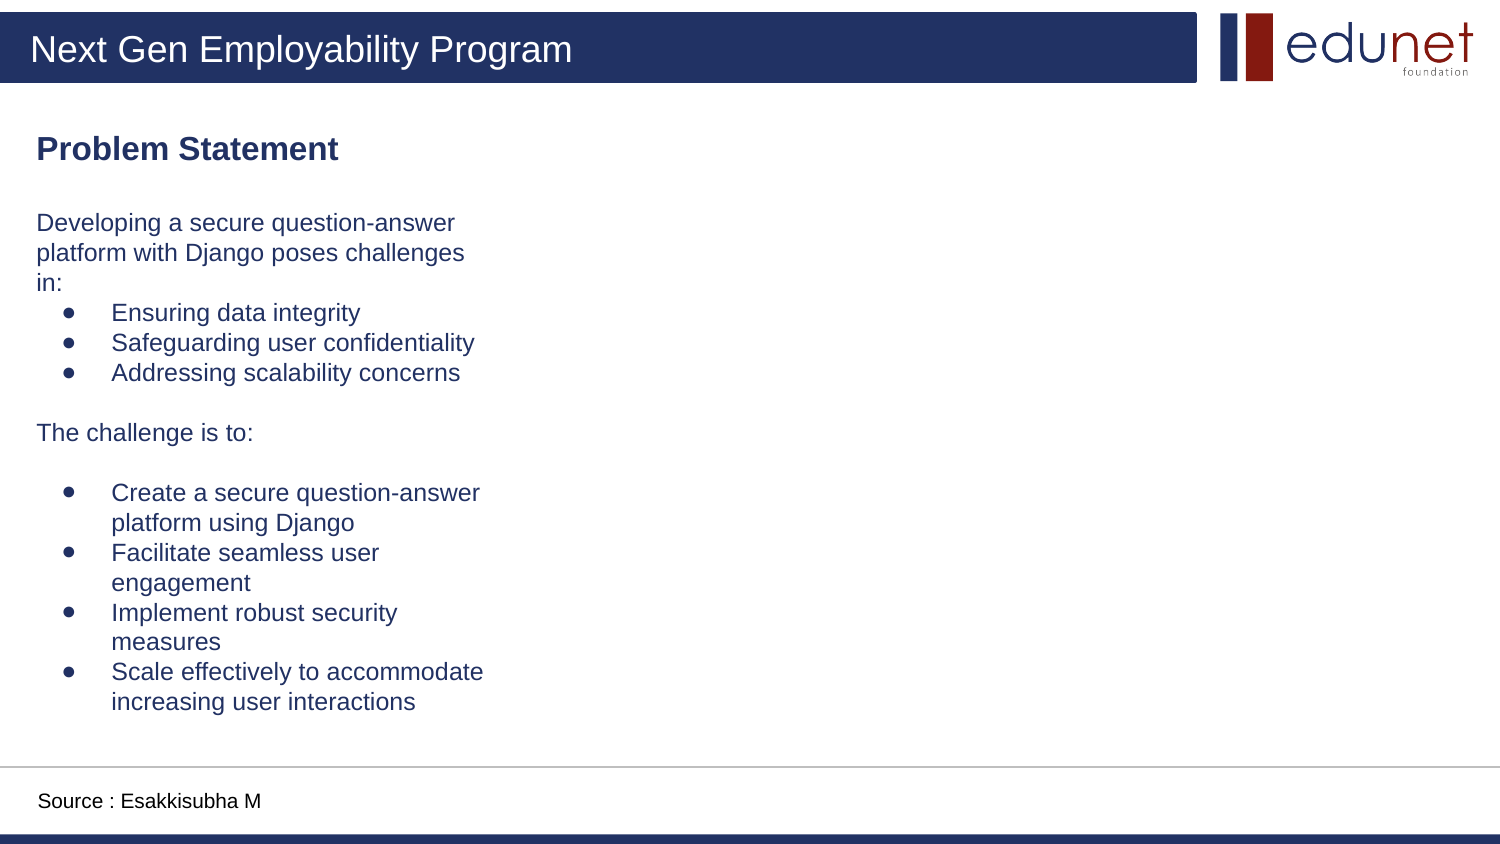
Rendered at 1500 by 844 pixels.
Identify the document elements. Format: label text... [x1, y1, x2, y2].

title Problem Statement Developing a secure question-answer platform with Django poses challenges in: Ensuring data integrity Safeguarding user confidentiality Addressing scalability concerns The challenge is to: Create a secure question-answer platform using Django Facilitate seamless user engagement Implement robust security measures Scale effectively to accommodate increasing user interactions [21, 111, 504, 165]
picture [1279, 14, 1482, 83]
text_box Source : Esakkisubha M [22, 776, 404, 826]
